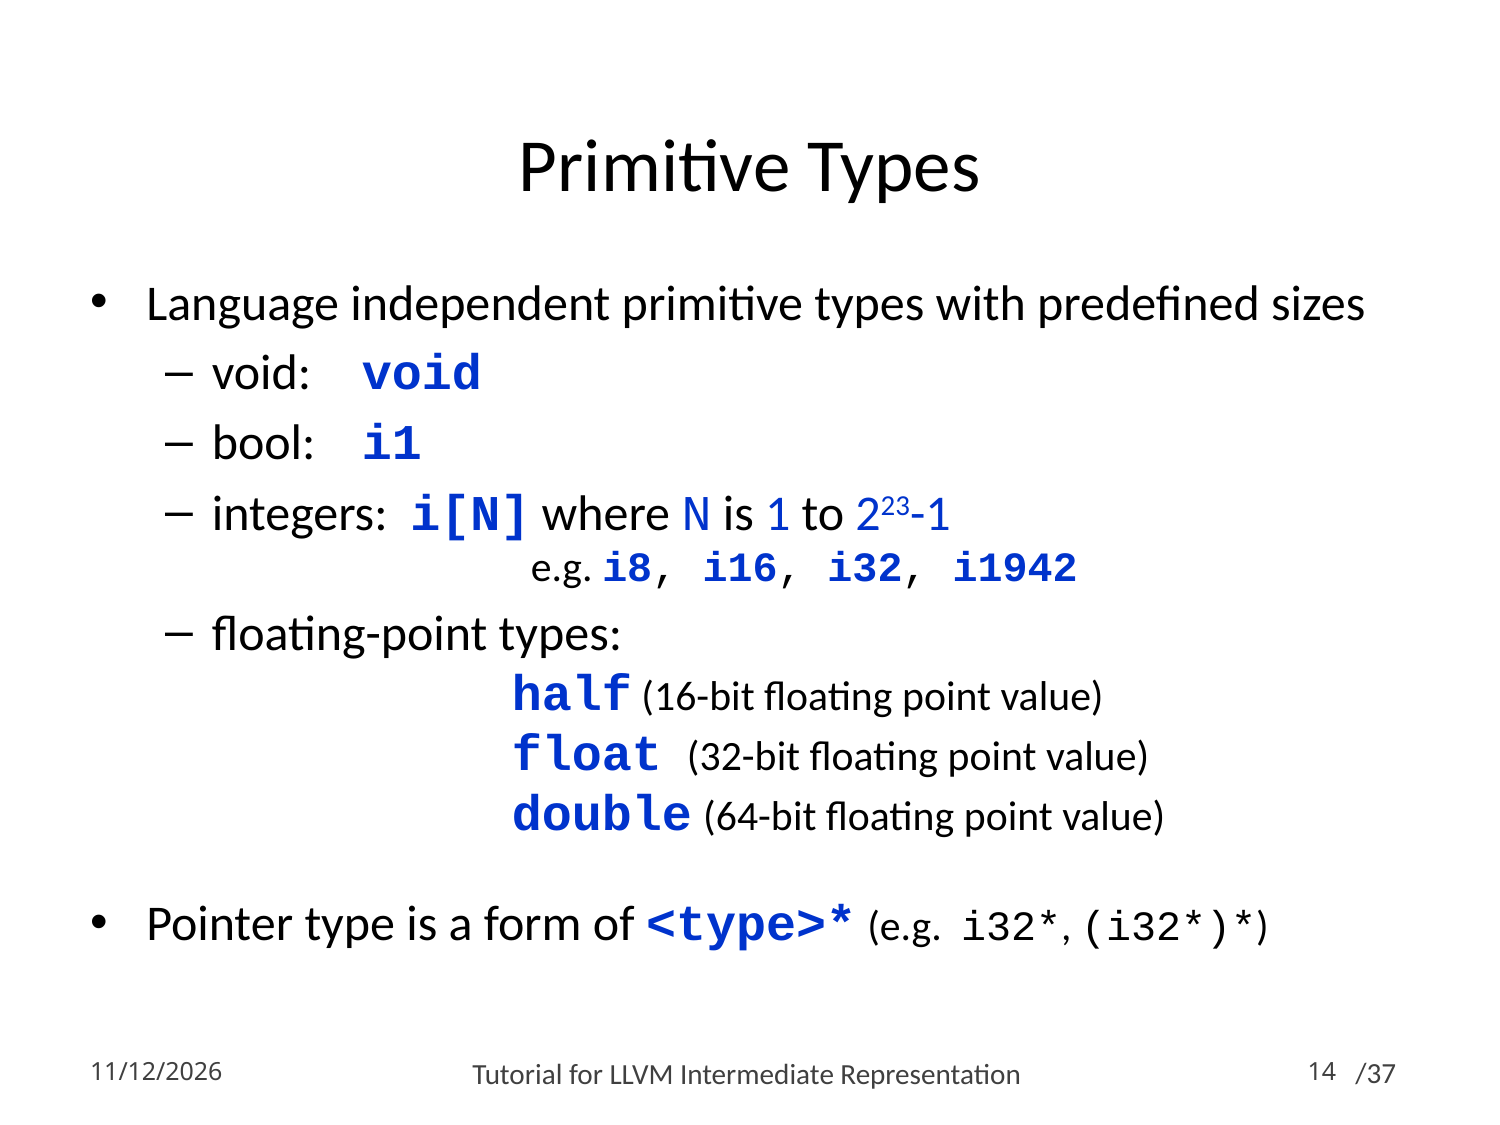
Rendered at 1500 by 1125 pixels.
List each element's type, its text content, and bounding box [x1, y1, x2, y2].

list Language independent primitive types with predefined sizes void: void bool: i1 integers: i[N] where N is 1 to 223-1 e.g. i8, i16, i32, i1942 floating-point types: half (16-bit floating point value) float (32-bit floating point value) double (64-bit floating point value) Pointer type is a form of <type>* (e.g. i32*, (i32*)*) [75, 262, 1425, 1005]
footer Tutorial for LLVM Intermediate Representation [240, 1042, 1260, 1103]
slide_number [75, 1042, 240, 1103]
title Primitive Types [75, 67, 1425, 256]
slide_number 14 [1281, 1042, 1352, 1103]
